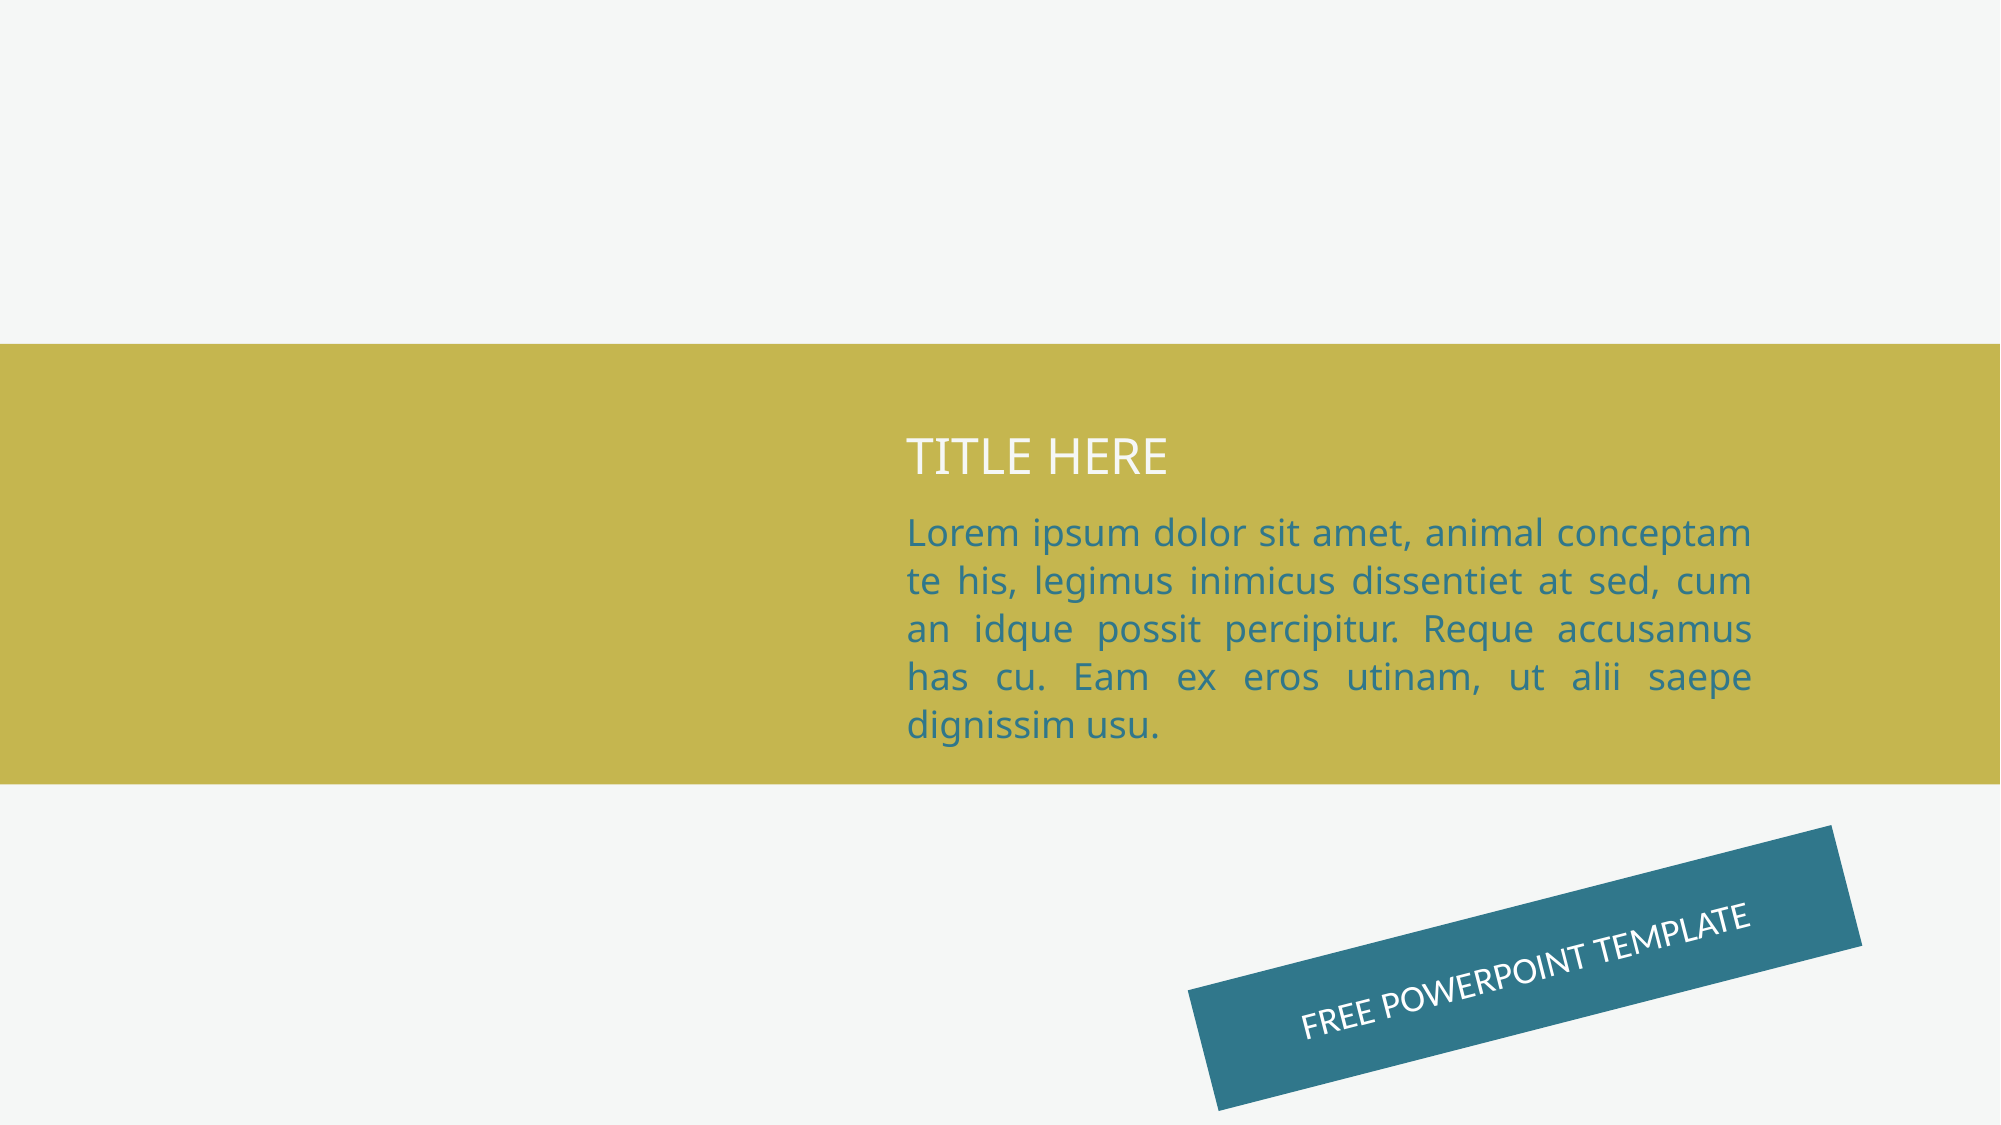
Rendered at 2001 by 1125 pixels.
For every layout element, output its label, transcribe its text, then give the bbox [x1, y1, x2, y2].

text_box TITLE HERE [891, 424, 1279, 482]
text_box FREE POWERPOINT TEMPLATE [1186, 823, 1864, 1113]
text_box Lorem ipsum dolor sit amet, animal conceptam te his, legimus inimicus dissentiet at sed, cum an idque possit percipitur. Reque accusamus has cu. Eam ex eros utinam, ut alii saepe dignissim usu. [891, 498, 1768, 754]
picture [136, 192, 828, 969]
